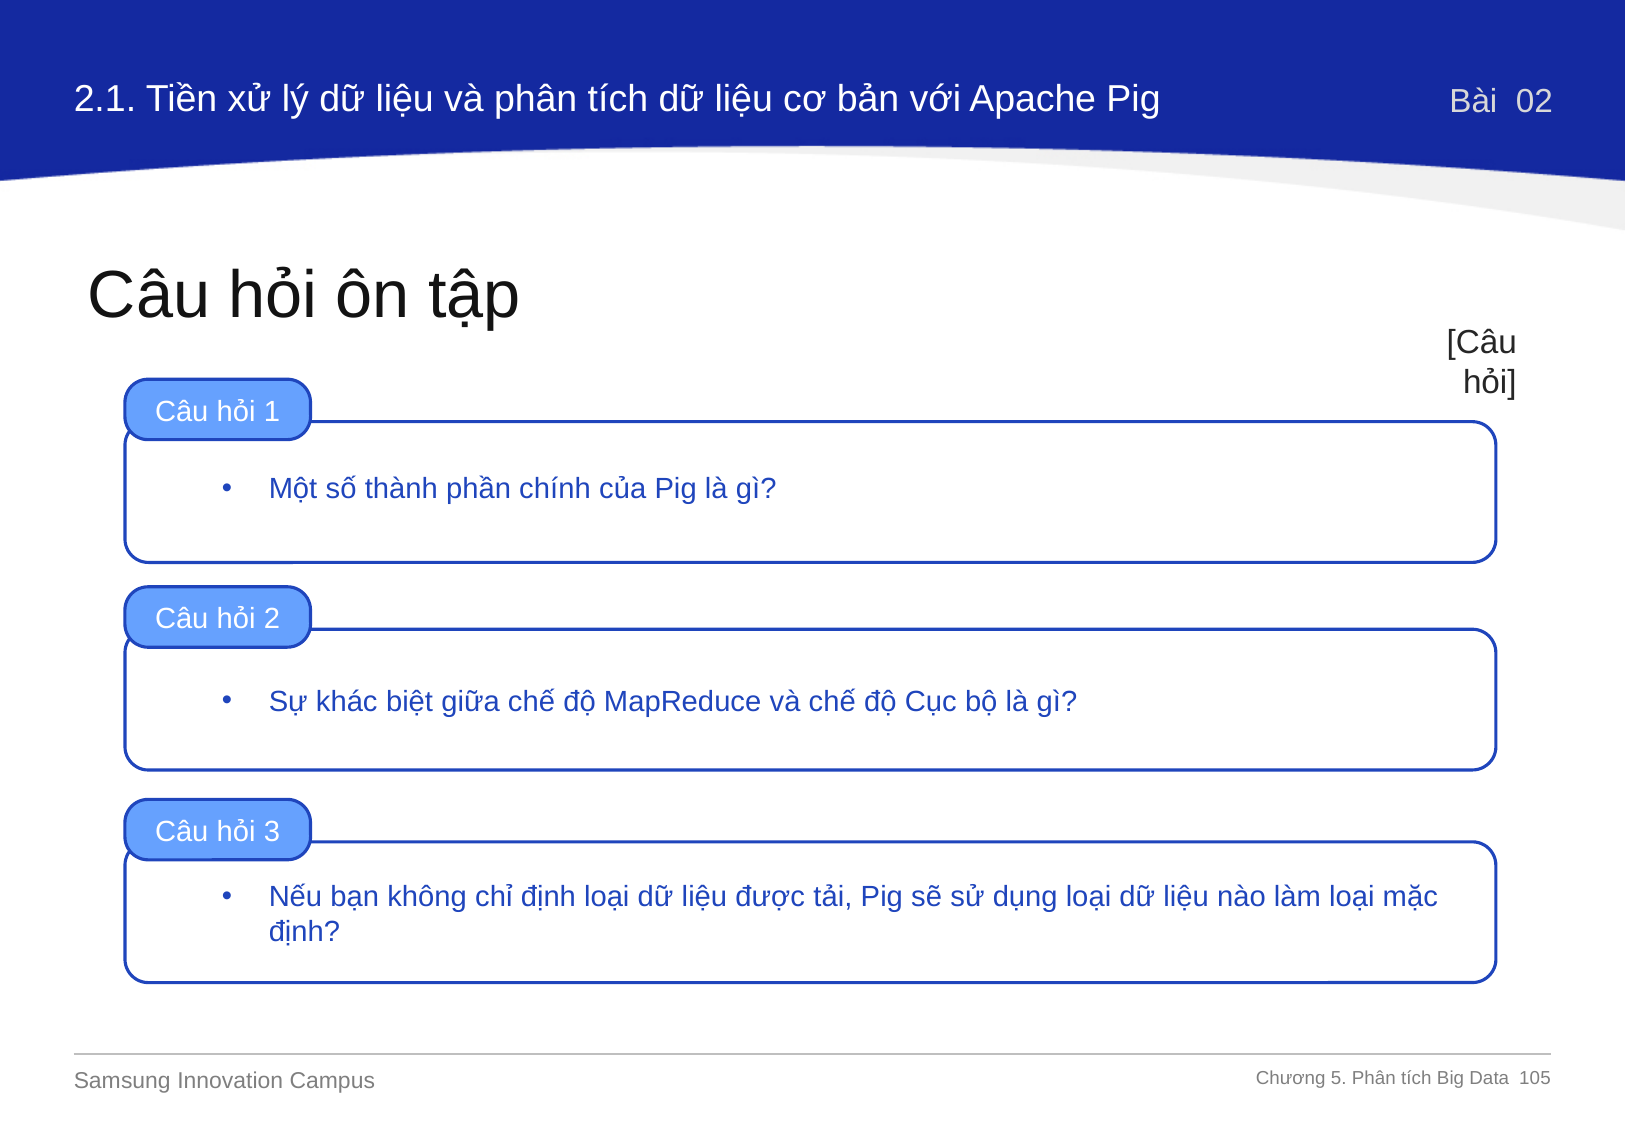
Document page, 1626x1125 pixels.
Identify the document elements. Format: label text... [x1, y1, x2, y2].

list Câu hỏi ôn tập [87, 249, 1531, 331]
text_box Câu hỏi 1 [124, 379, 311, 440]
text_box Sự khác biệt giữa chế độ MapReduce và chế độ Cục bộ là gì? [124, 629, 1496, 771]
list 2.1. Tiền xử lý dữ liệu và phân tích dữ liệu cơ bản với Apache Pig [73, 73, 1328, 120]
list Bài 02 [1423, 79, 1554, 120]
list [87, 365, 1531, 972]
text_box Câu hỏi 2 [124, 586, 311, 648]
text_box Nếu bạn không chỉ định loại dữ liệu được tải, Pig sẽ sử dụng loại dữ liệu nào làm loại mặc định? [124, 841, 1496, 983]
picture [0, 0, 1625, 1125]
text_box Một số thành phần chính của Pig là gì? [124, 421, 1496, 563]
text_box [Câu hỏi] [1380, 313, 1532, 408]
text_box Câu hỏi 3 [124, 799, 311, 860]
